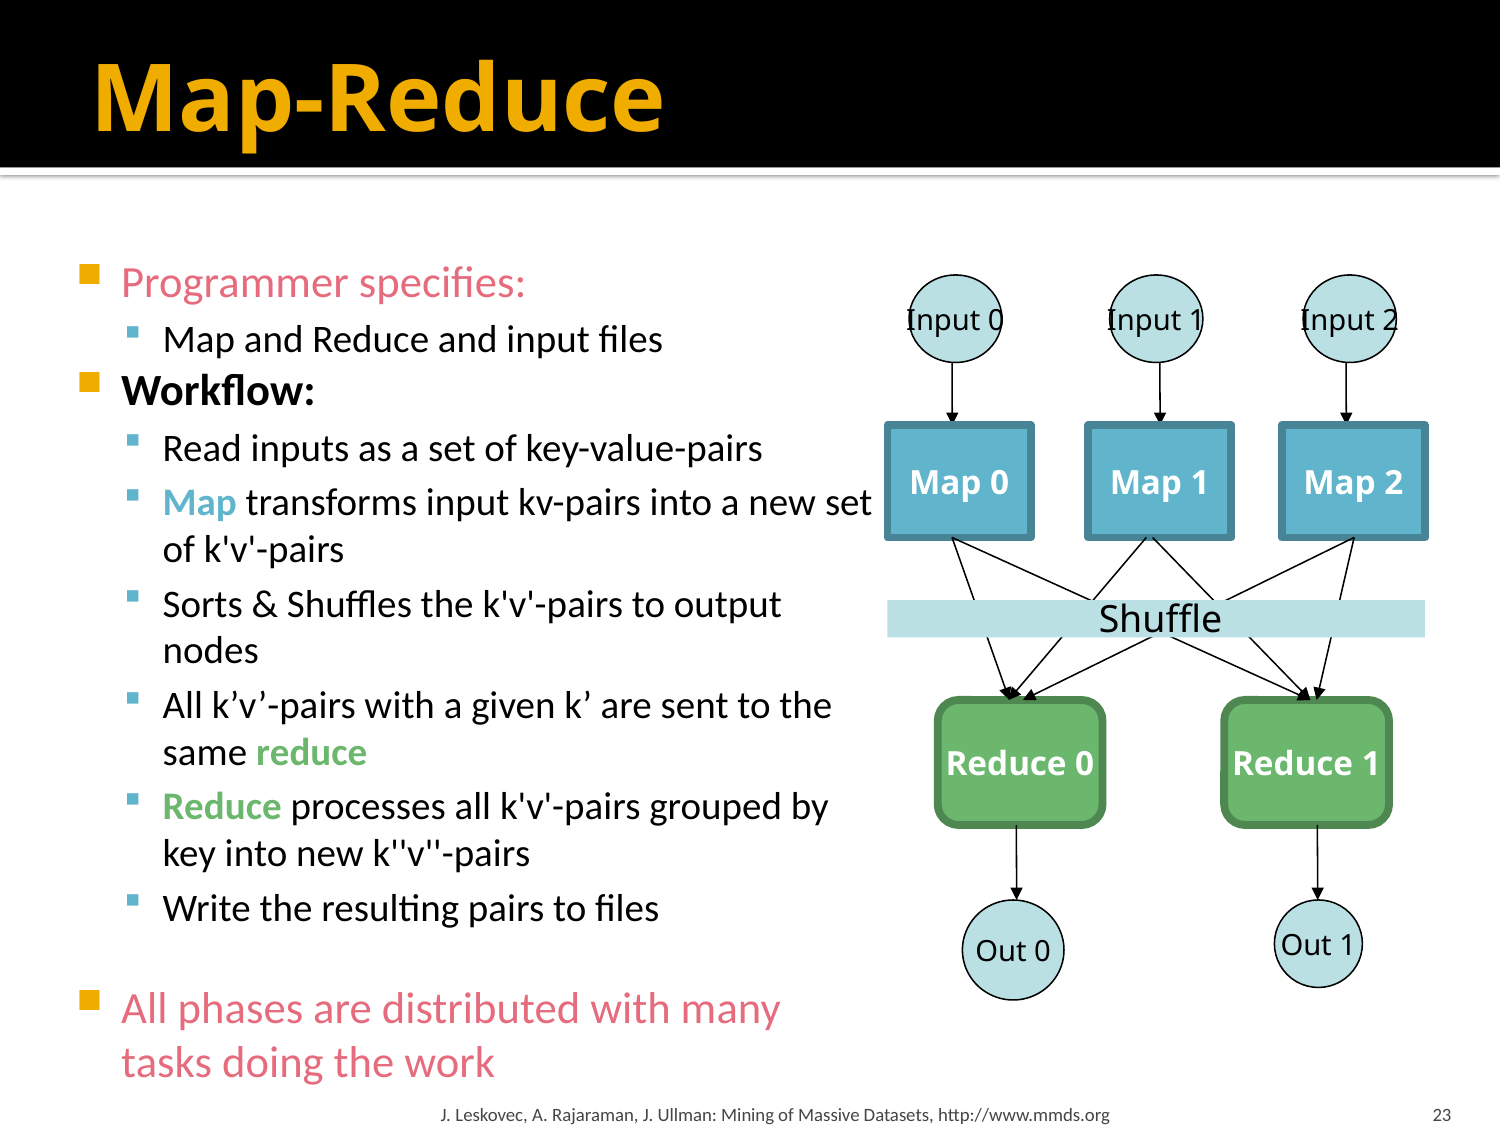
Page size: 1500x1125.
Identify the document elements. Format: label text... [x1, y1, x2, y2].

text_box [1311, 824, 1324, 901]
text_box [1250, 638, 1311, 700]
text_box [1010, 824, 1023, 901]
text_box Input 1 [1109, 274, 1203, 363]
text_box Out 1 [1274, 899, 1363, 988]
text_box [987, 638, 1011, 699]
text_box Input 0 [909, 274, 1002, 363]
text_box [1238, 600, 1425, 638]
text_box Out 0 [962, 900, 1064, 1000]
text_box Map 1 [1084, 421, 1235, 541]
text_box Reduce 1 [1220, 695, 1393, 829]
text_box [1340, 362, 1353, 421]
text_box [1313, 638, 1332, 700]
text_box Shuffle [1083, 587, 1238, 648]
text_box Map 2 [1278, 421, 1429, 541]
text_box Reduce 0 [933, 695, 1107, 829]
text_box [1022, 648, 1130, 701]
text_box [1008, 638, 1062, 700]
slide_number 23 [1345, 1080, 1467, 1125]
text_box [887, 600, 1083, 638]
text_box [1153, 362, 1167, 421]
text_box [1296, 696, 1310, 701]
footer J. Leskovec, A. Rajaraman, J. Ullman: Mining of Massive Datasets, http://www.mmds.org [433, 1080, 1337, 1125]
text_box Map 0 [884, 421, 1035, 541]
text_box [946, 362, 959, 421]
text_box Input 2 [1303, 274, 1397, 363]
list Programmer specifies: Map and Reduce and input files Workflow: Read inputs as a set of key-value-pairs Map transforms input kv-pairs into a new set of k'v'-pairs Sorts & Shuffles the k'v'-pairs to output nodes All k’v’-pairs with a given k’ are sent to the same reduce Reduce processes all k'v'-pairs grouped by key into new k''v''-pairs Write the resulting pairs to files All phases are distributed with many tasks doing the work [50, 237, 888, 1100]
title Map-Reduce [75, 12, 1425, 175]
